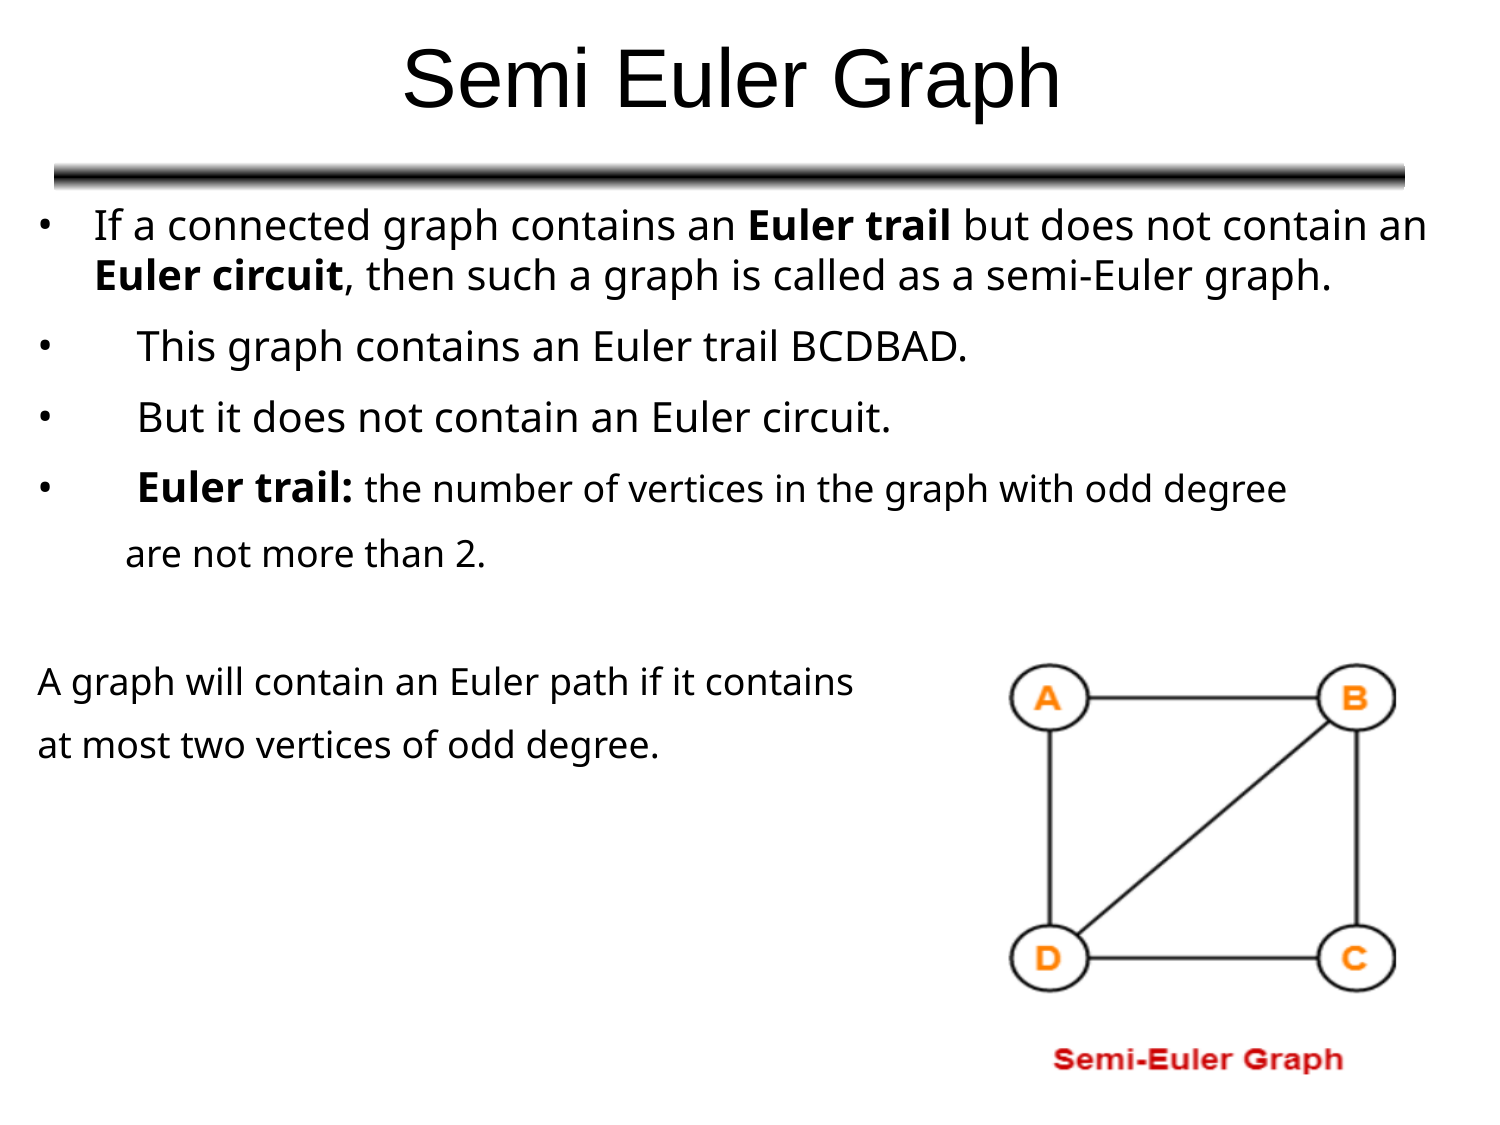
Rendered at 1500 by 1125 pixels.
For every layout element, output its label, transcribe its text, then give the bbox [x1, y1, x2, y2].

title Semi Euler Graph [57, 0, 1408, 149]
picture [971, 648, 1408, 1082]
text_box If a connected graph contains an Euler trail but does not contain an Euler circuit, then such a graph is called as a semi-Euler graph. This graph contains an Euler trail BCDBAD. But it does not contain an Euler circuit. Euler trail: the number of vertices in the graph with odd degree are not more than 2. A graph will contain an Euler path if it contains at most two vertices of odd degree. [22, 191, 1487, 973]
